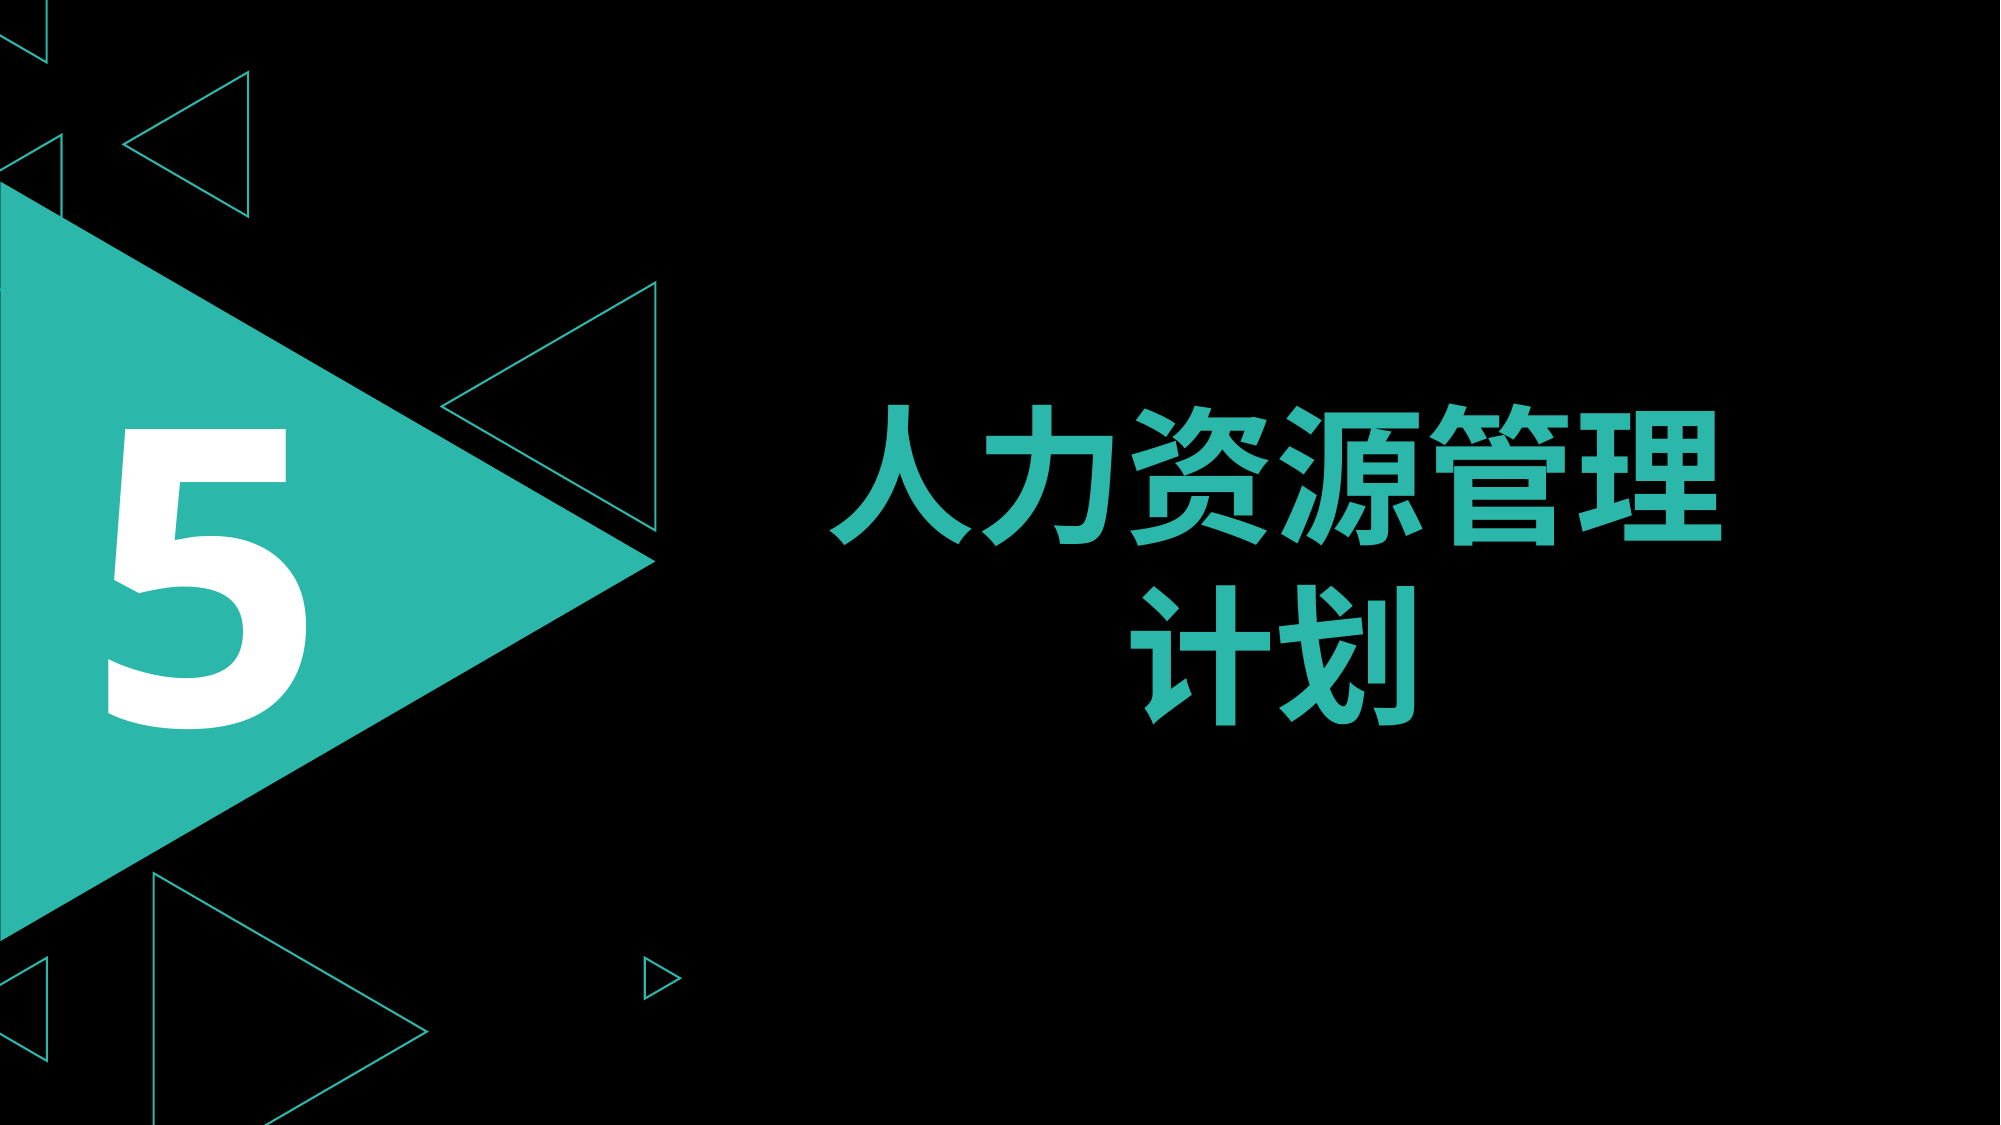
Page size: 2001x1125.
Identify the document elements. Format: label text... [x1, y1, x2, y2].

text_box 人力资源管理 计划 [953, 375, 1758, 751]
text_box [0, 129, 953, 996]
